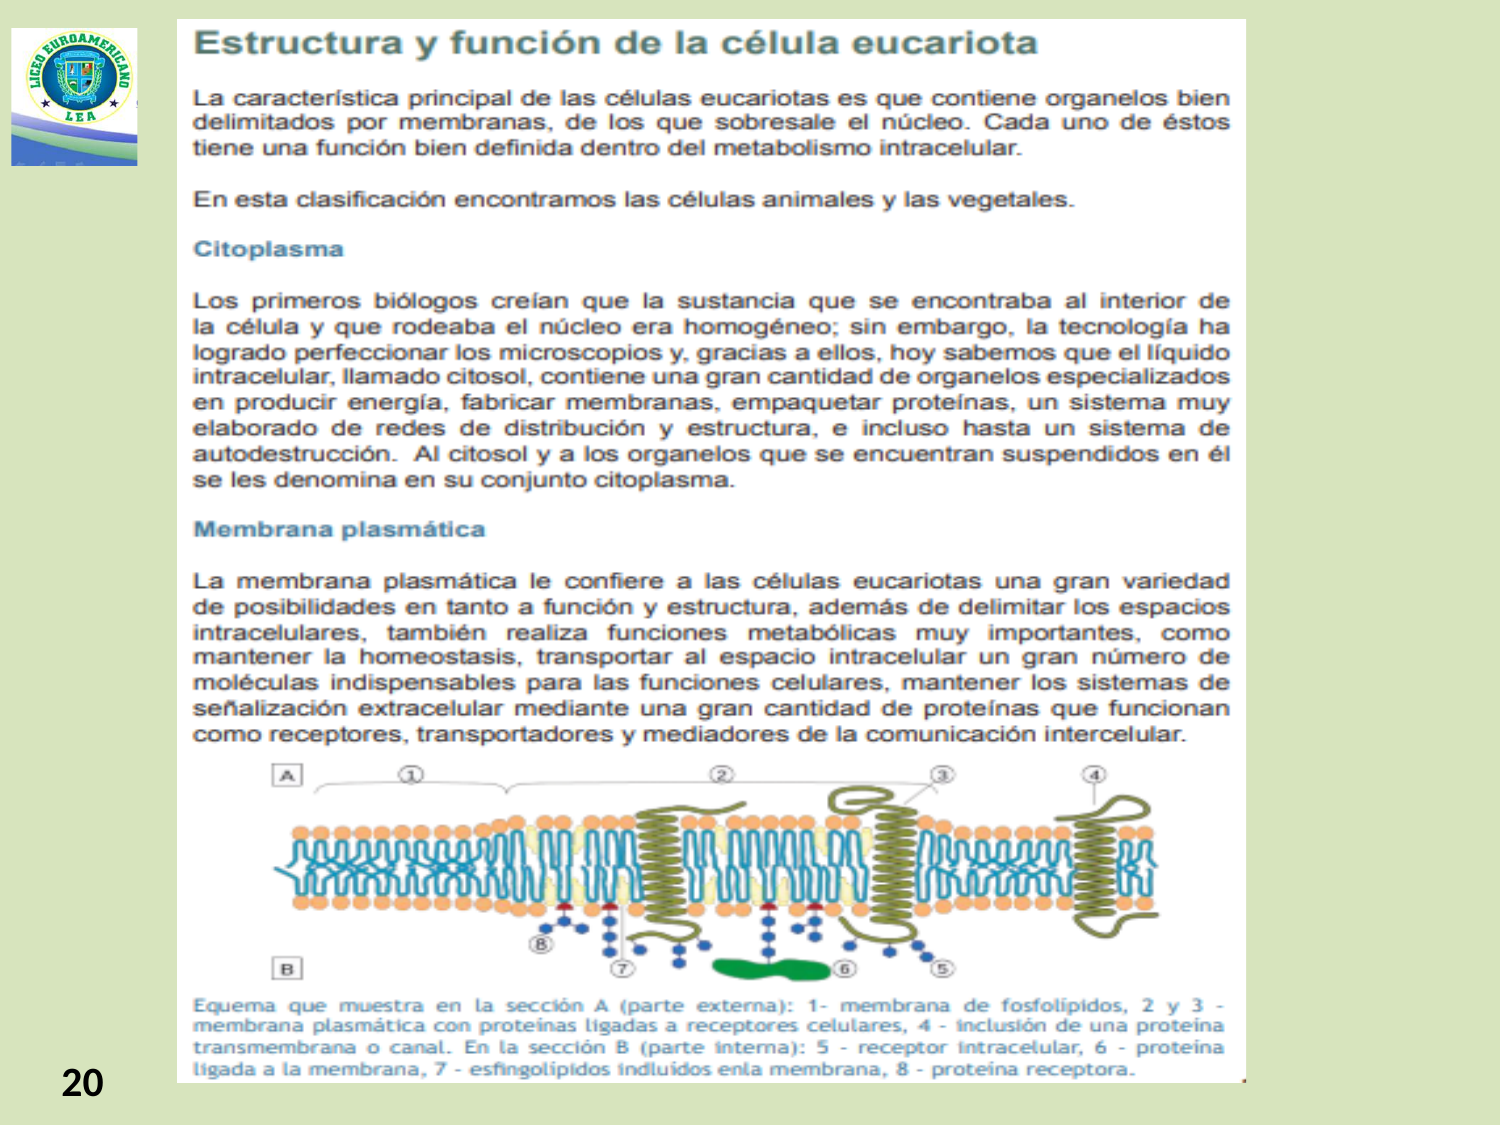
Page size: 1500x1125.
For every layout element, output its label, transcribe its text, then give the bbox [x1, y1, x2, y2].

picture [176, 18, 1247, 1083]
picture [11, 28, 138, 167]
title 20 [17, 1036, 148, 1124]
